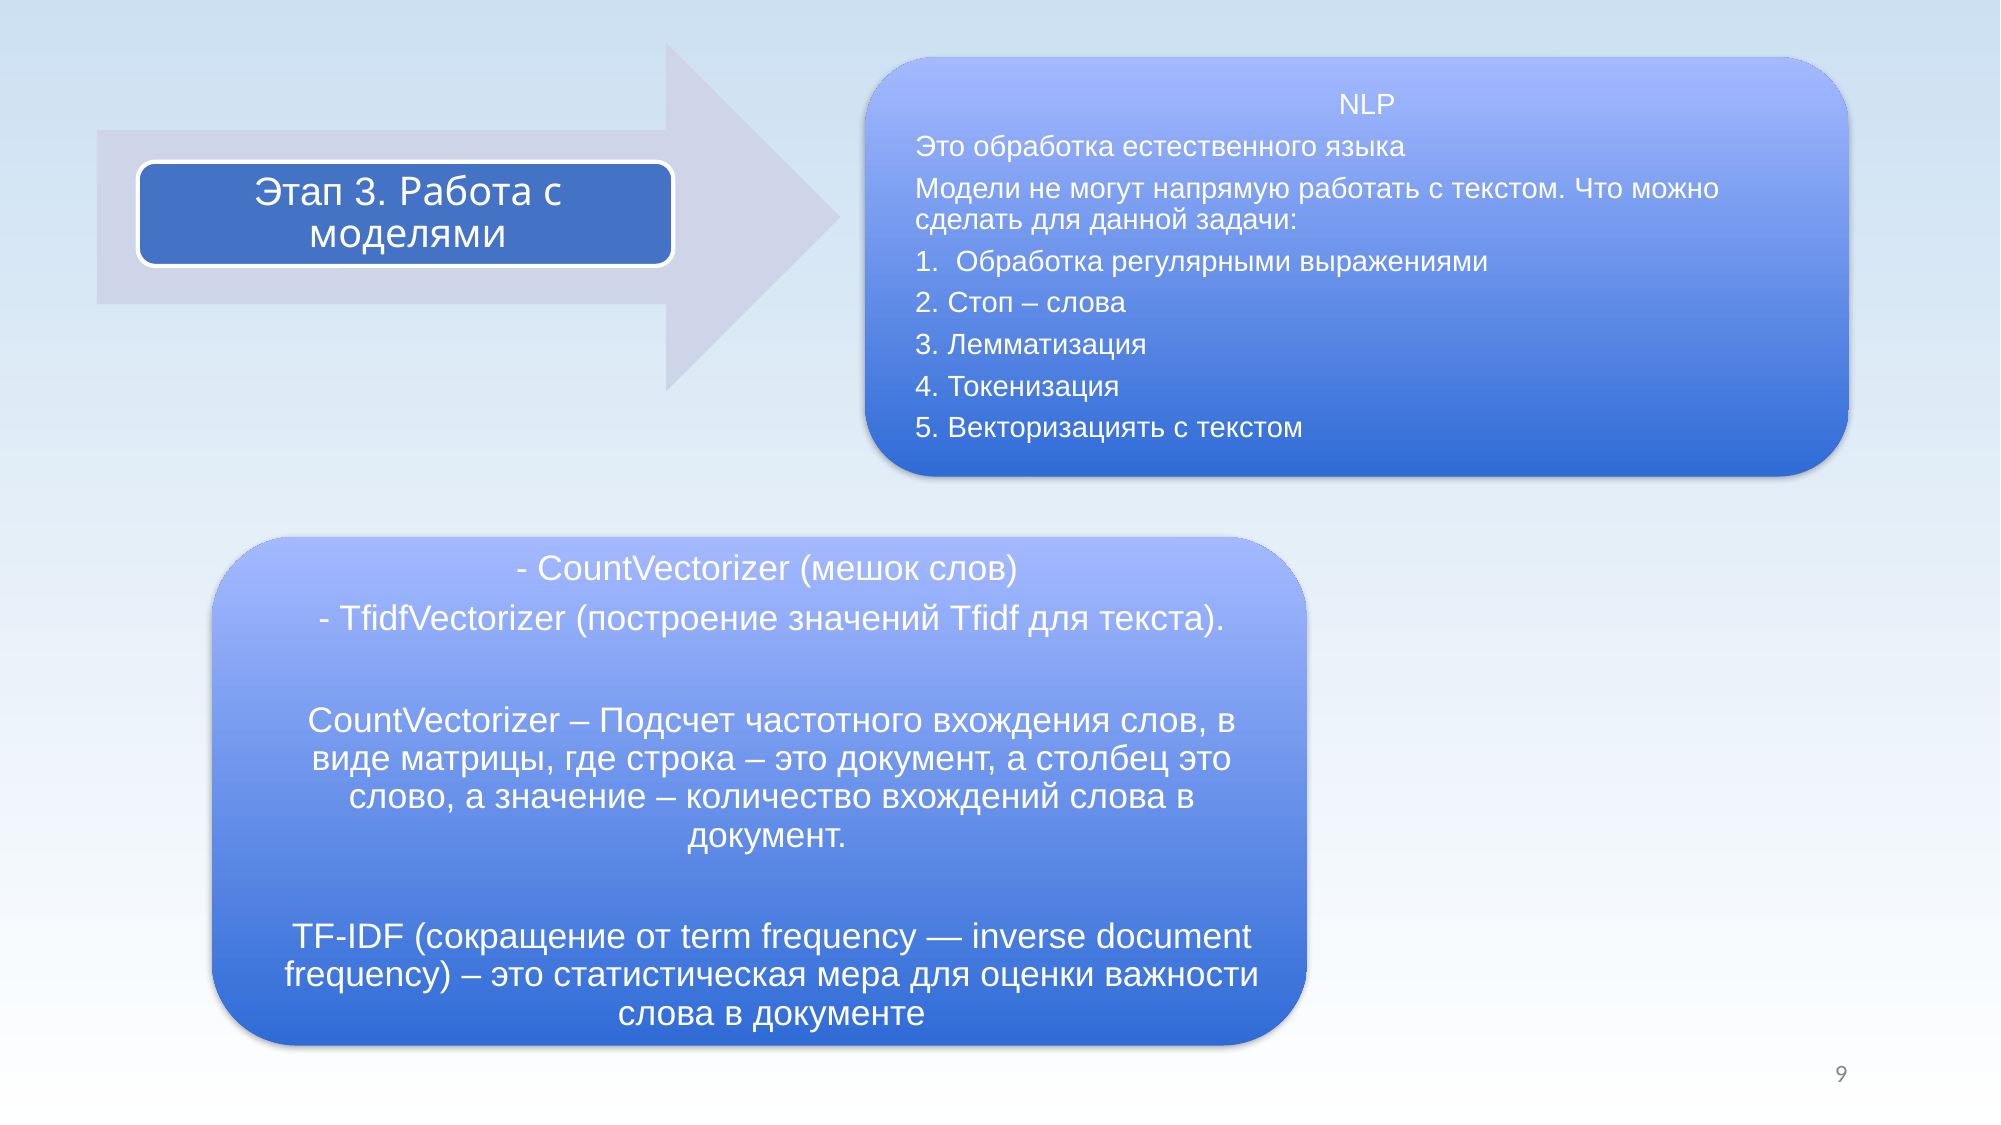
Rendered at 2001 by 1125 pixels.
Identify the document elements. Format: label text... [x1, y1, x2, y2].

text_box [865, 42, 1850, 492]
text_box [86, 42, 851, 392]
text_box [211, 509, 1308, 1073]
slide_number 9 [1412, 1042, 1863, 1103]
